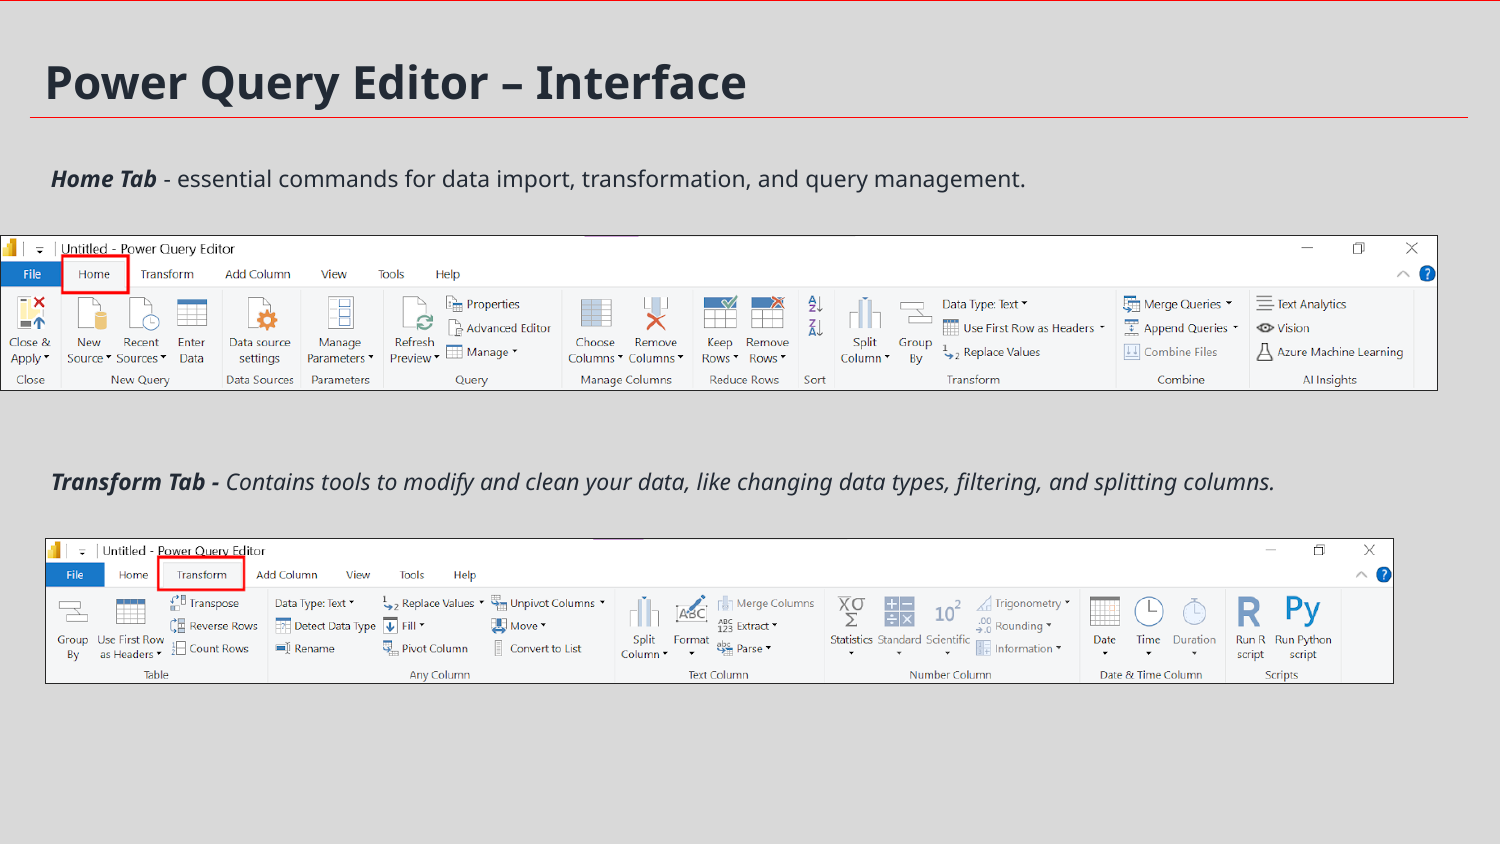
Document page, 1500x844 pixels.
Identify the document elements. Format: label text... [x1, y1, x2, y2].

list Power Query Editor – Interface [29, 32, 1468, 118]
picture [45, 538, 1394, 684]
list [0, 235, 1438, 391]
text_box Transform Tab - Contains tools to modify and clean your data, like changing data types, filtering, and splitting columns. [36, 463, 1384, 529]
text_box Home Tab - essential commands for data import, transformation, and query management. [36, 160, 1384, 226]
